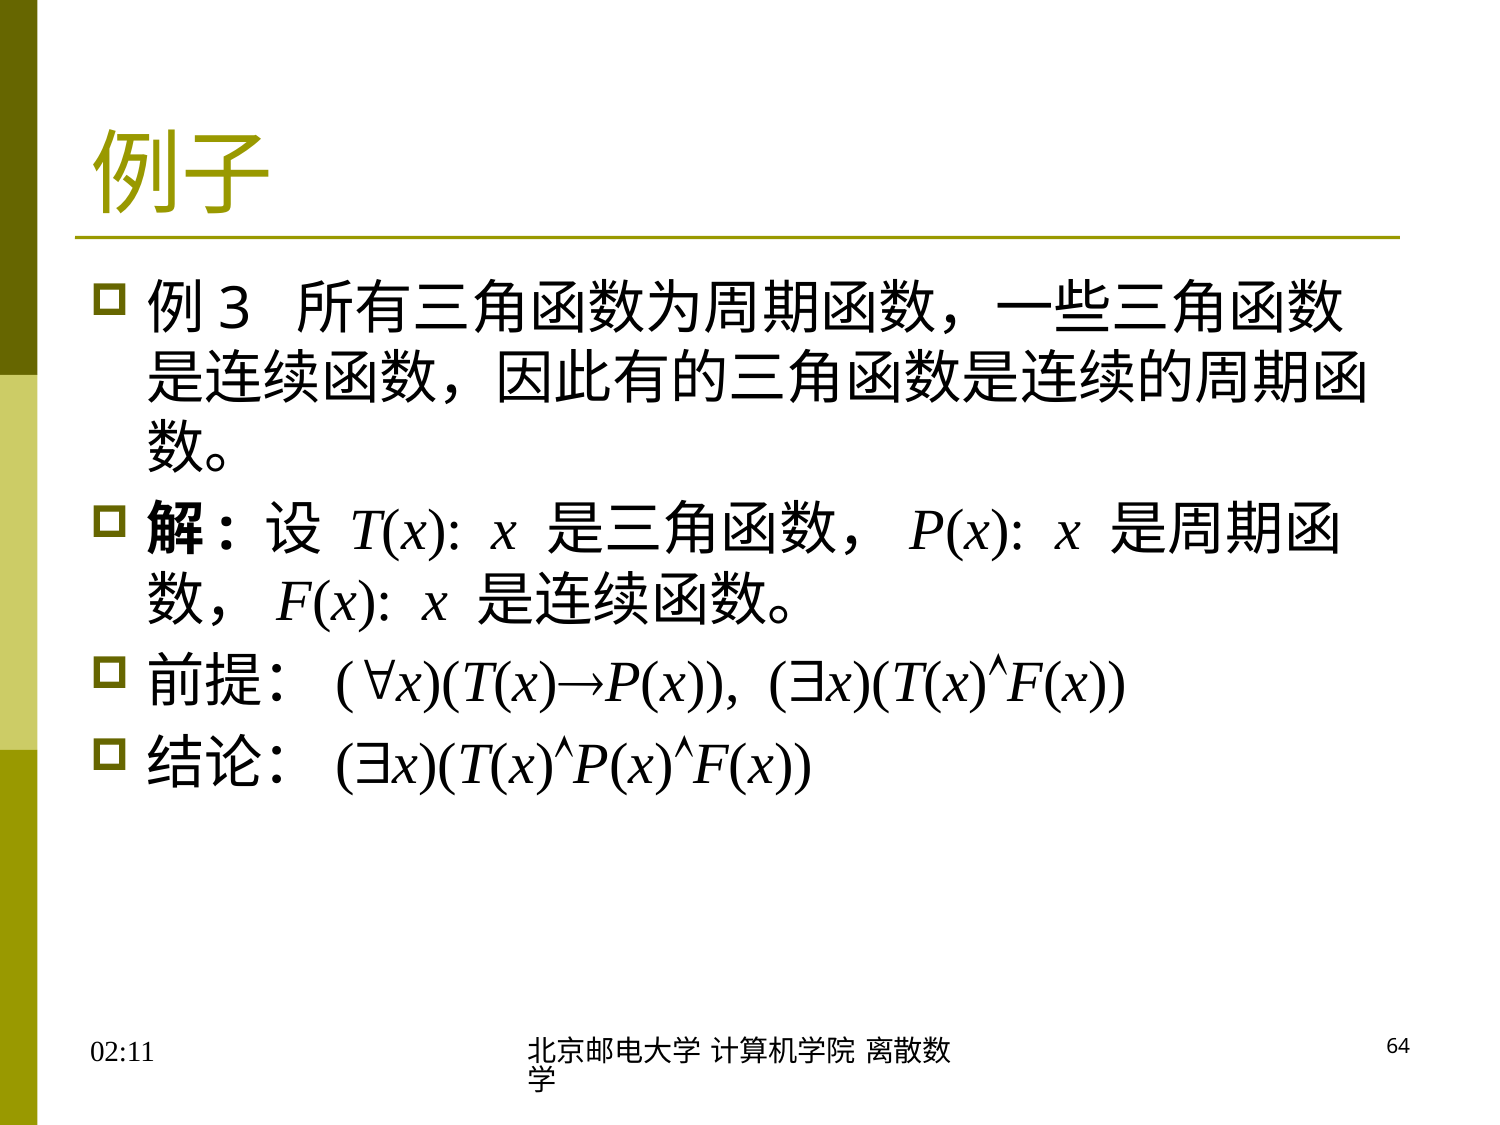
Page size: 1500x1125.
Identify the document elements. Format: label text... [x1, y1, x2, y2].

title 例子 [75, 45, 1425, 233]
slide_number 64 [1074, 1025, 1425, 1100]
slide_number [75, 1025, 425, 1100]
list 例3 所有三角函数为周期函数，一些三角函数是连续函数，因此有的三角函数是连续的周期函数。 解: 设 T(x): x 是三角函数，P(x): x 是周期函数，F(x): x 是连续函数。 前提：(x)(T(x)P(x)), (x)(T(x)F(x)) 结论：(x)(T(x)P(x)F(x)) [75, 262, 1397, 938]
footer 北京邮电大学 计算机学院 离散数学 [512, 1025, 988, 1100]
